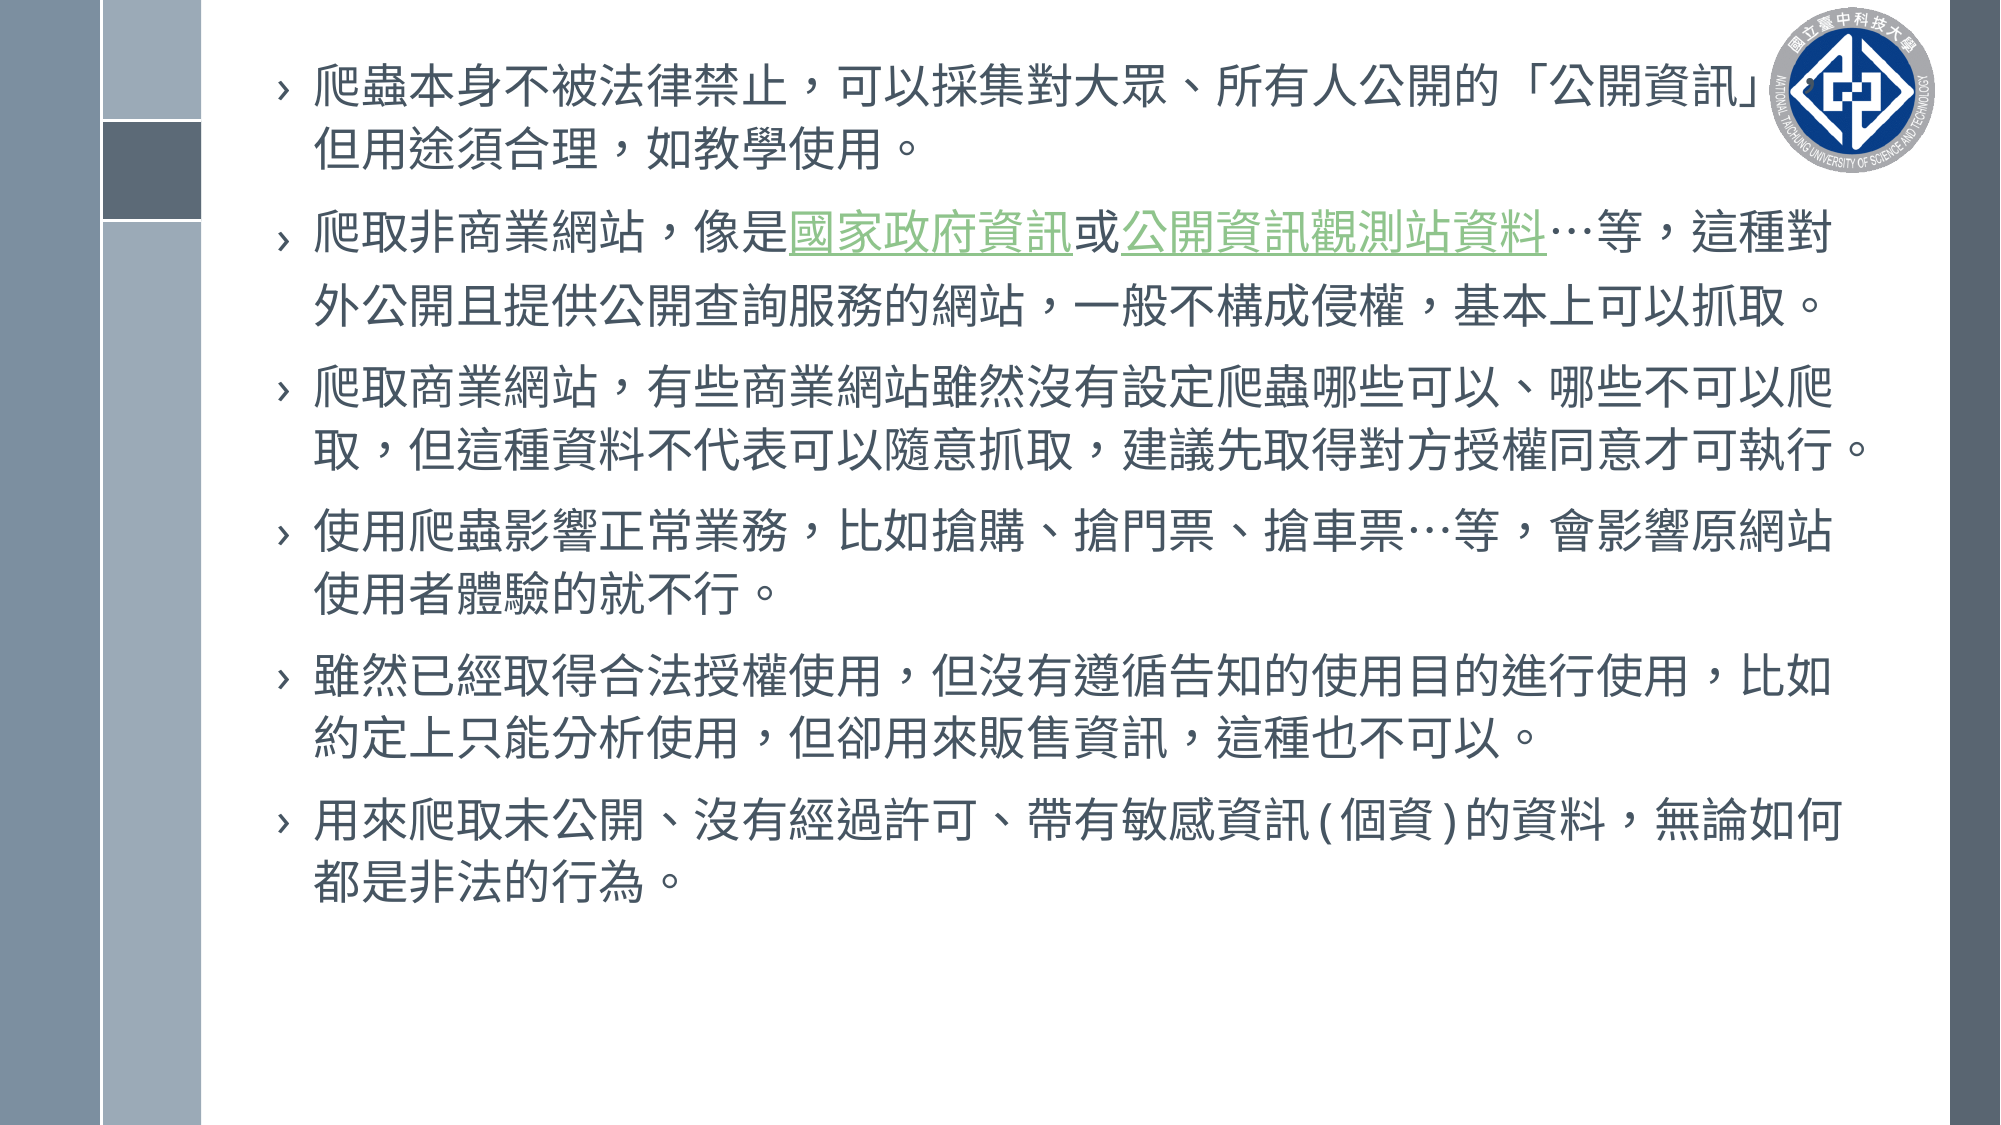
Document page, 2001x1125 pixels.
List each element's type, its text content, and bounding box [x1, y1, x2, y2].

picture [1769, 7, 1935, 173]
list 爬蟲本身不被法律禁止，可以採集對大眾、所有人公開的「公開資訊」，但用途須合理，如教學使用。 爬取非商業網站，像是國家政府資訊或公開資訊觀測站資料…等，這種對外公開且提供公開查詢服務的網站，一般不構成侵權，基本上可以抓取。 爬取商業網站，有些商業網站雖然沒有設定爬蟲哪些可以、哪些不可以爬取，但這種資料不代表可以隨意抓取，建議先取得對方授權同意才可執行。 使用爬蟲影響正常業務，比如搶購、搶門票、搶車票…等，會影響原網站使用者體驗的就不行。 雖然已經取得合法授權使用，但沒有遵循告知的使用目的進行使用，比如約定上只能分析使用，但卻用來販售資訊，這種也不可以。 用來爬取未公開、沒有經過許可、帶有敏感資訊(個資)的資料，無論如何都是非法的行為。 [261, 43, 1867, 1013]
